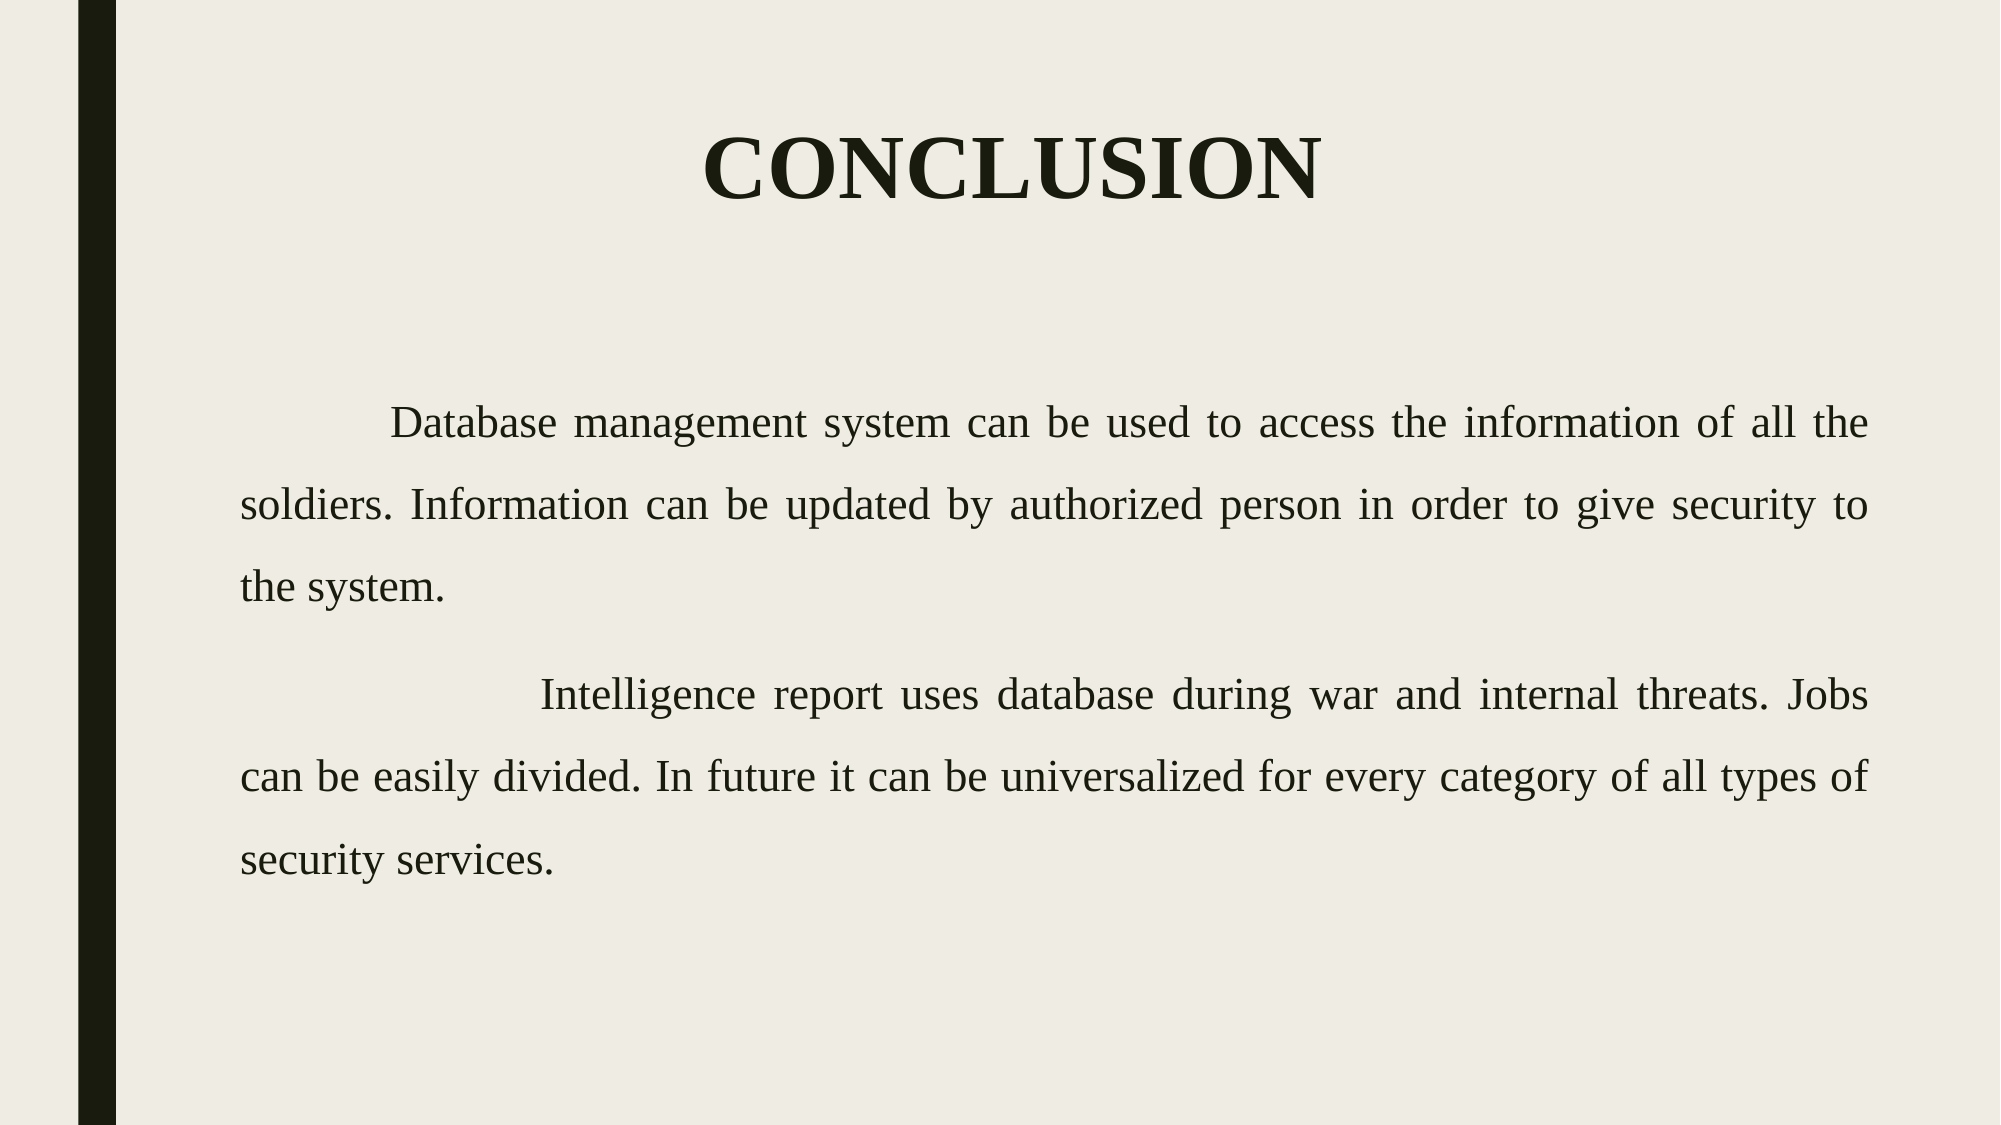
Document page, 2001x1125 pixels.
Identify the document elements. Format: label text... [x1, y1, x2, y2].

list Database management system can be used to access the information of all the soldiers. Information can be updated by authorized person in order to give security to the system. Intelligence report uses database during war and internal threats. Jobs can be easily divided. In future it can be universalized for every category of all types of security services. [225, 356, 1886, 963]
title CONCLUSION [225, 112, 1800, 356]
